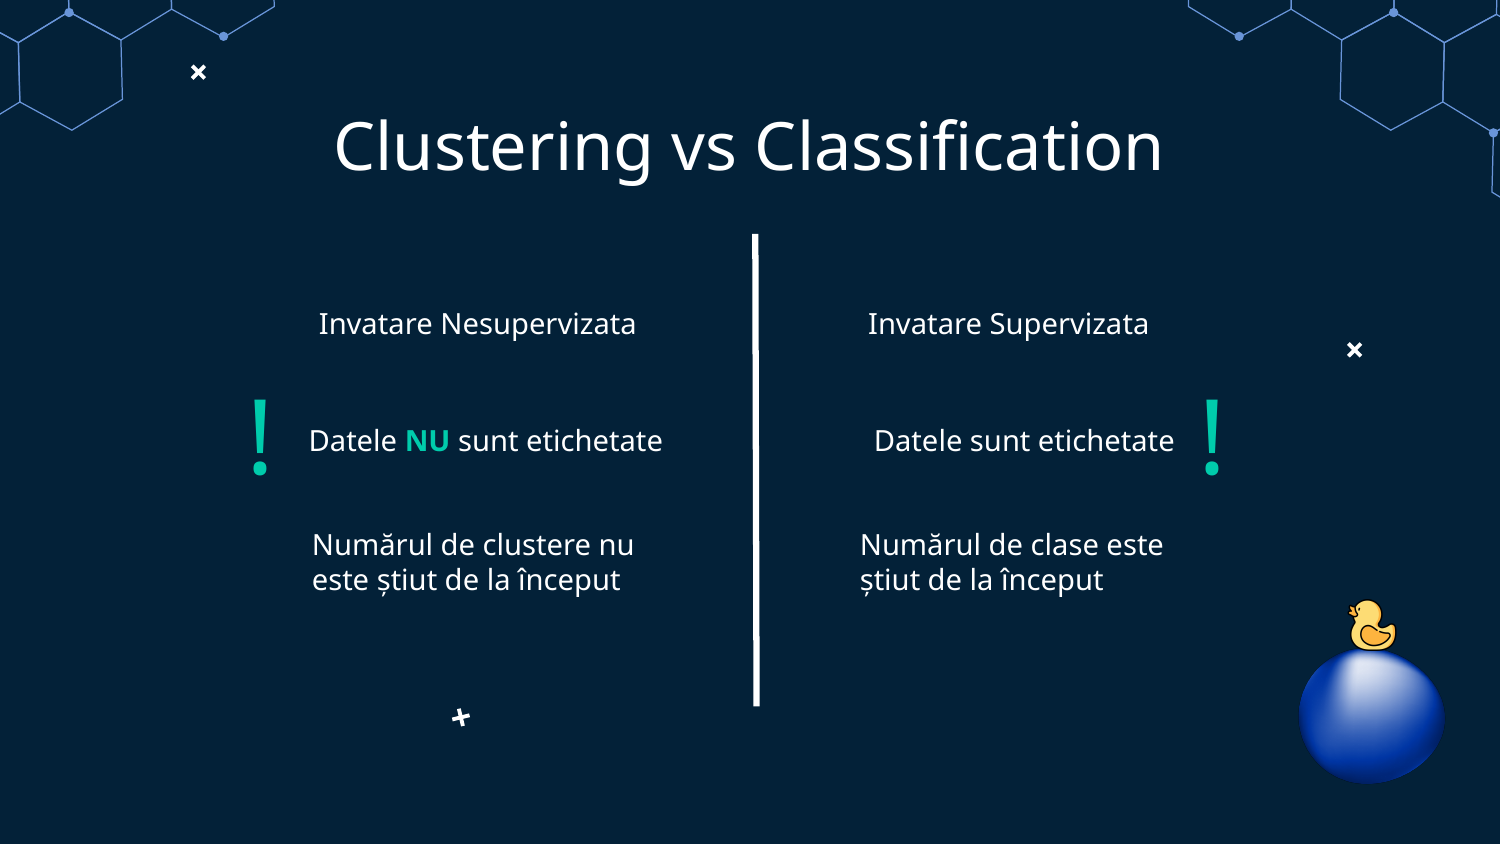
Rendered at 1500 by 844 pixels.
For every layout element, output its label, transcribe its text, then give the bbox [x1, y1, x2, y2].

subtitle Numărul de clase este știut de la început [844, 511, 1240, 583]
subtitle ! [1148, 354, 1277, 506]
picture [1278, 599, 1466, 809]
subtitle Datele sunt etichetate [844, 407, 1148, 478]
subtitle Invatare Supervizata [853, 290, 1232, 362]
title Clustering vs Classification [118, 88, 1382, 183]
subtitle Invatare Nesupervizata [289, 290, 668, 362]
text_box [454, 710, 468, 724]
subtitle Numărul de clustere nu este știut de la început [296, 511, 675, 583]
subtitle Datele NU sunt etichetate [325, 407, 693, 478]
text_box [1348, 343, 1362, 357]
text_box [191, 65, 205, 79]
subtitle ! [197, 354, 325, 506]
